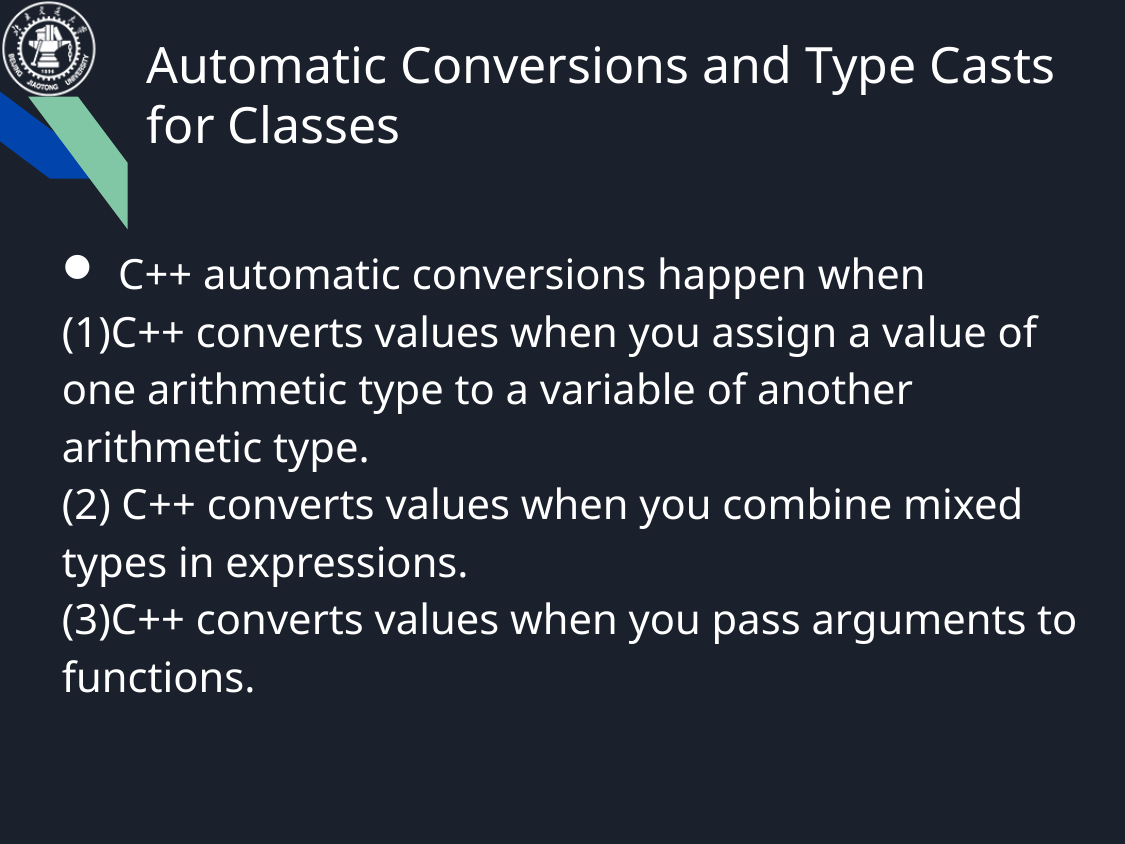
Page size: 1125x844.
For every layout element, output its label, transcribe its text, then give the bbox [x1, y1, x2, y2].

picture [0, 0, 100, 97]
list C++ automatic conversions happen when (1)C++ converts values when you assign a value of one arithmetic type to a variable of another arithmetic type. (2) C++ converts values when you combine mixed types in expressions. (3)C++ converts values when you pass arguments to functions. [46, 225, 1097, 704]
title Automatic Conversions and Type Casts for Classes [135, 22, 1114, 135]
